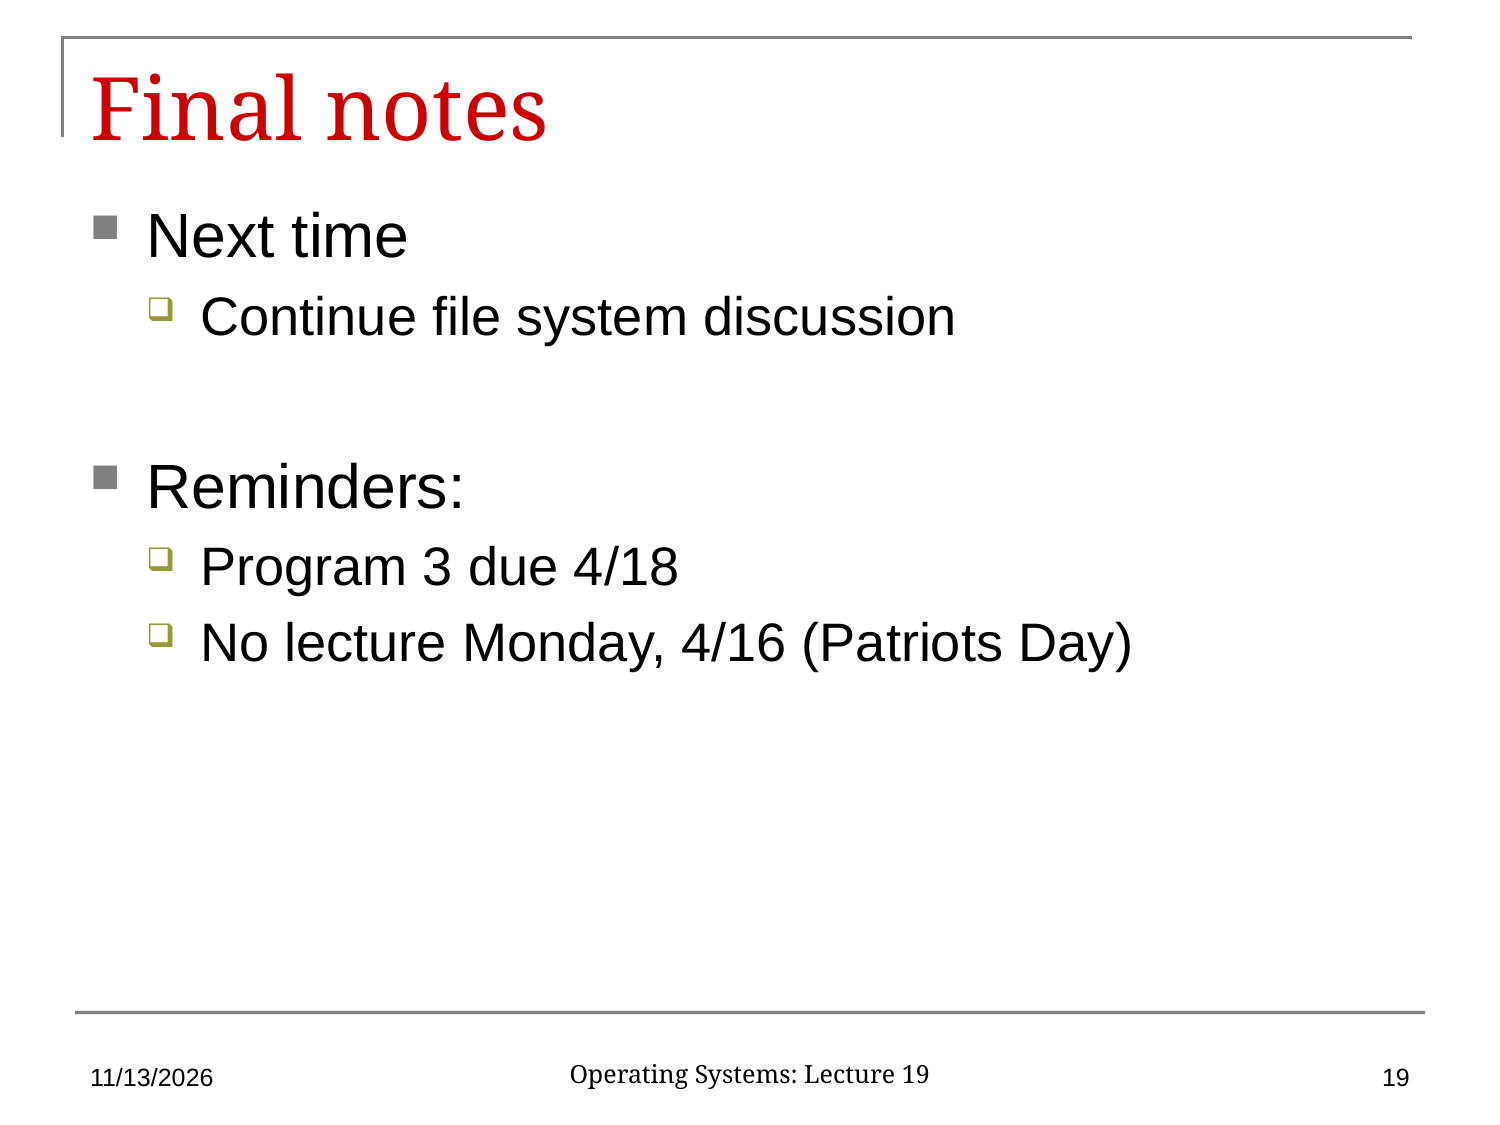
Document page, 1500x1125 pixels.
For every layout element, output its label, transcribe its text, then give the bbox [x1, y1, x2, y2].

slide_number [74, 1023, 426, 1100]
title Final notes [75, 45, 1425, 163]
list Next time Continue file system discussion Reminders: Program 3 due 4/18 No lecture Monday, 4/16 (Patriots Day) [75, 187, 1425, 1006]
slide_number 19 [1074, 1023, 1426, 1100]
footer Operating Systems: Lecture 19 [512, 1024, 988, 1101]
